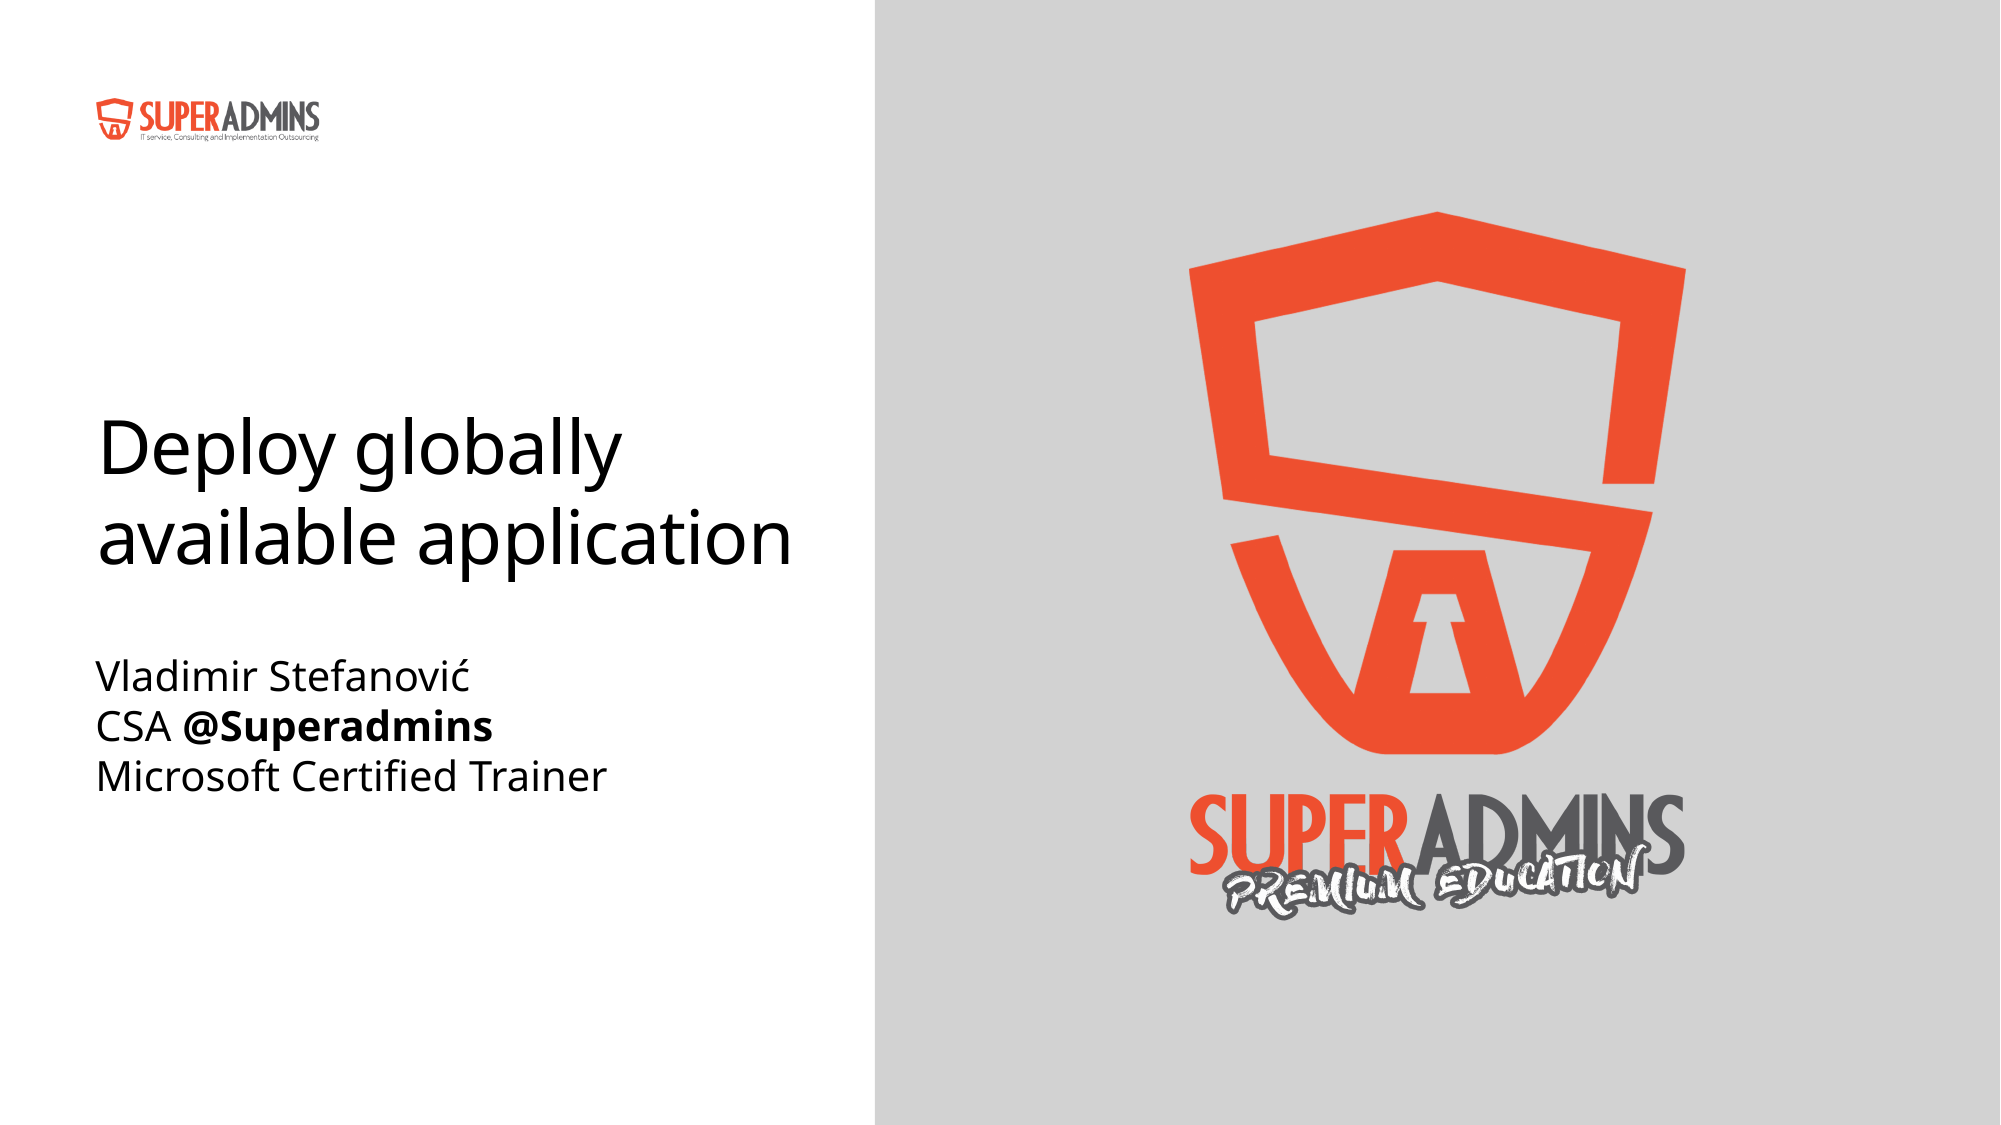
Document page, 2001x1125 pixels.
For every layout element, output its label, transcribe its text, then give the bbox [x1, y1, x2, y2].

picture [1025, 150, 1850, 975]
title Deploy globally available application [97, 397, 813, 580]
picture [95, 97, 320, 143]
list Vladimir Stefanović CSA @Superadmins Microsoft Certified Trainer [95, 650, 811, 802]
